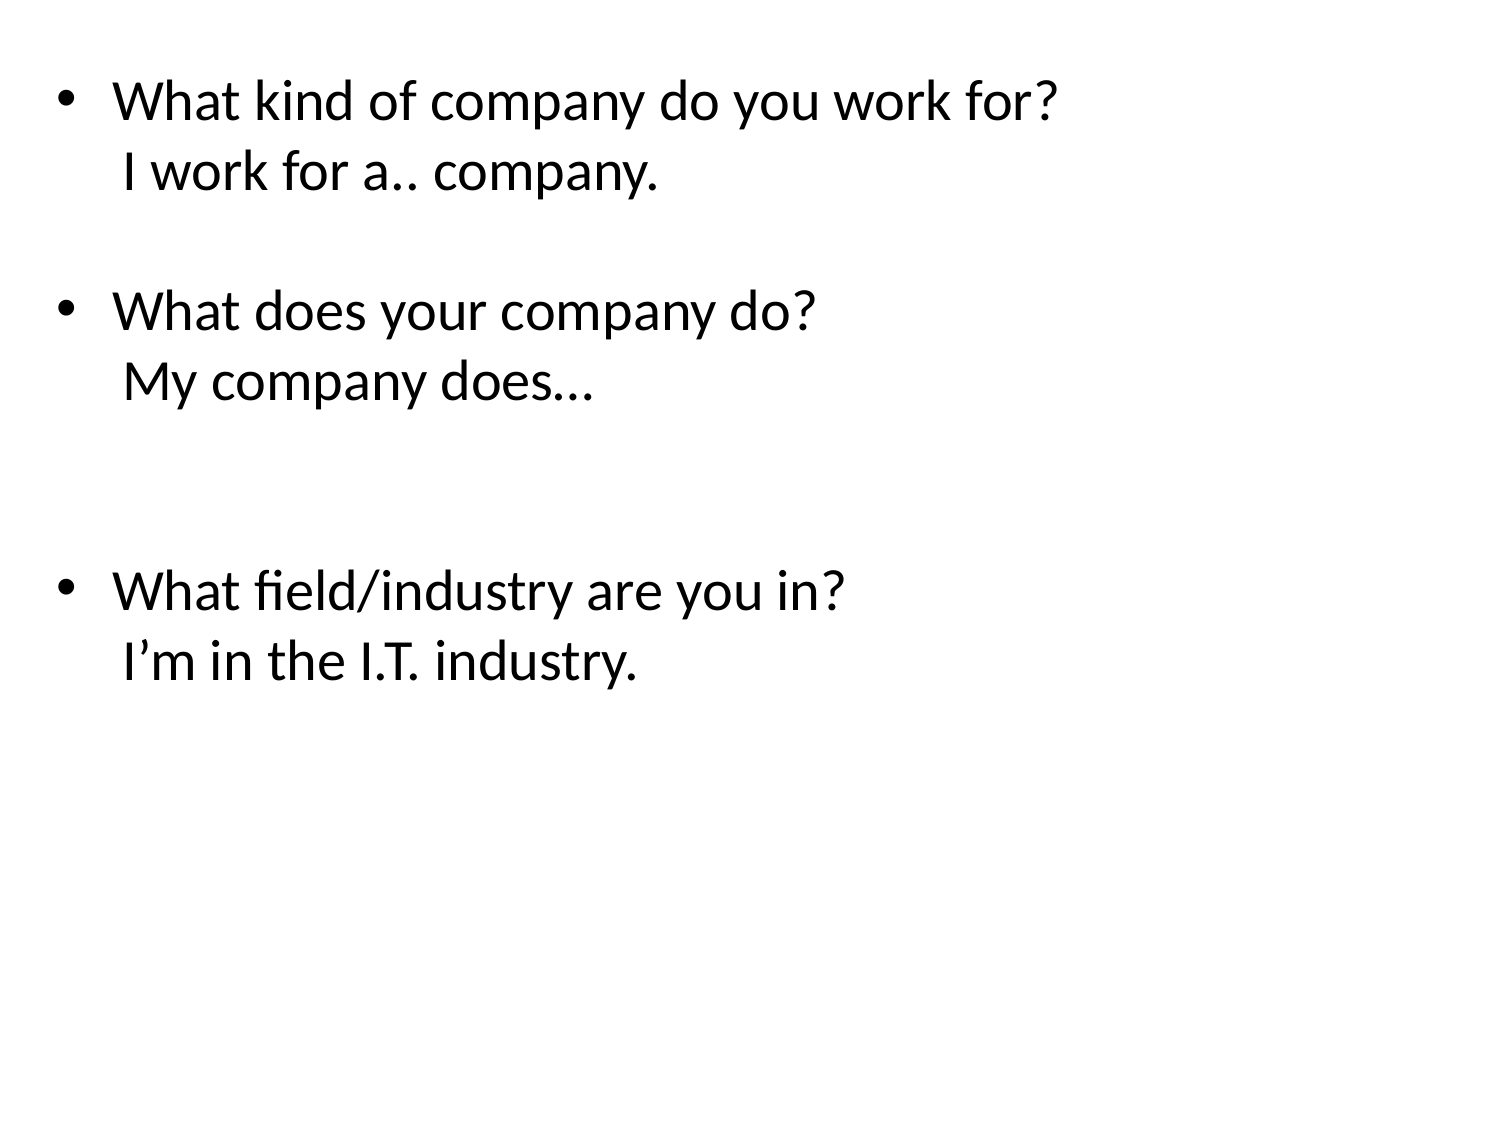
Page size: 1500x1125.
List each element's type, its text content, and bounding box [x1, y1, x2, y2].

text_box What kind of company do you work for? I work for a.. company. What does your company do? My company does… What field/industry are you in? I’m in the I.T. industry. [41, 54, 1483, 820]
